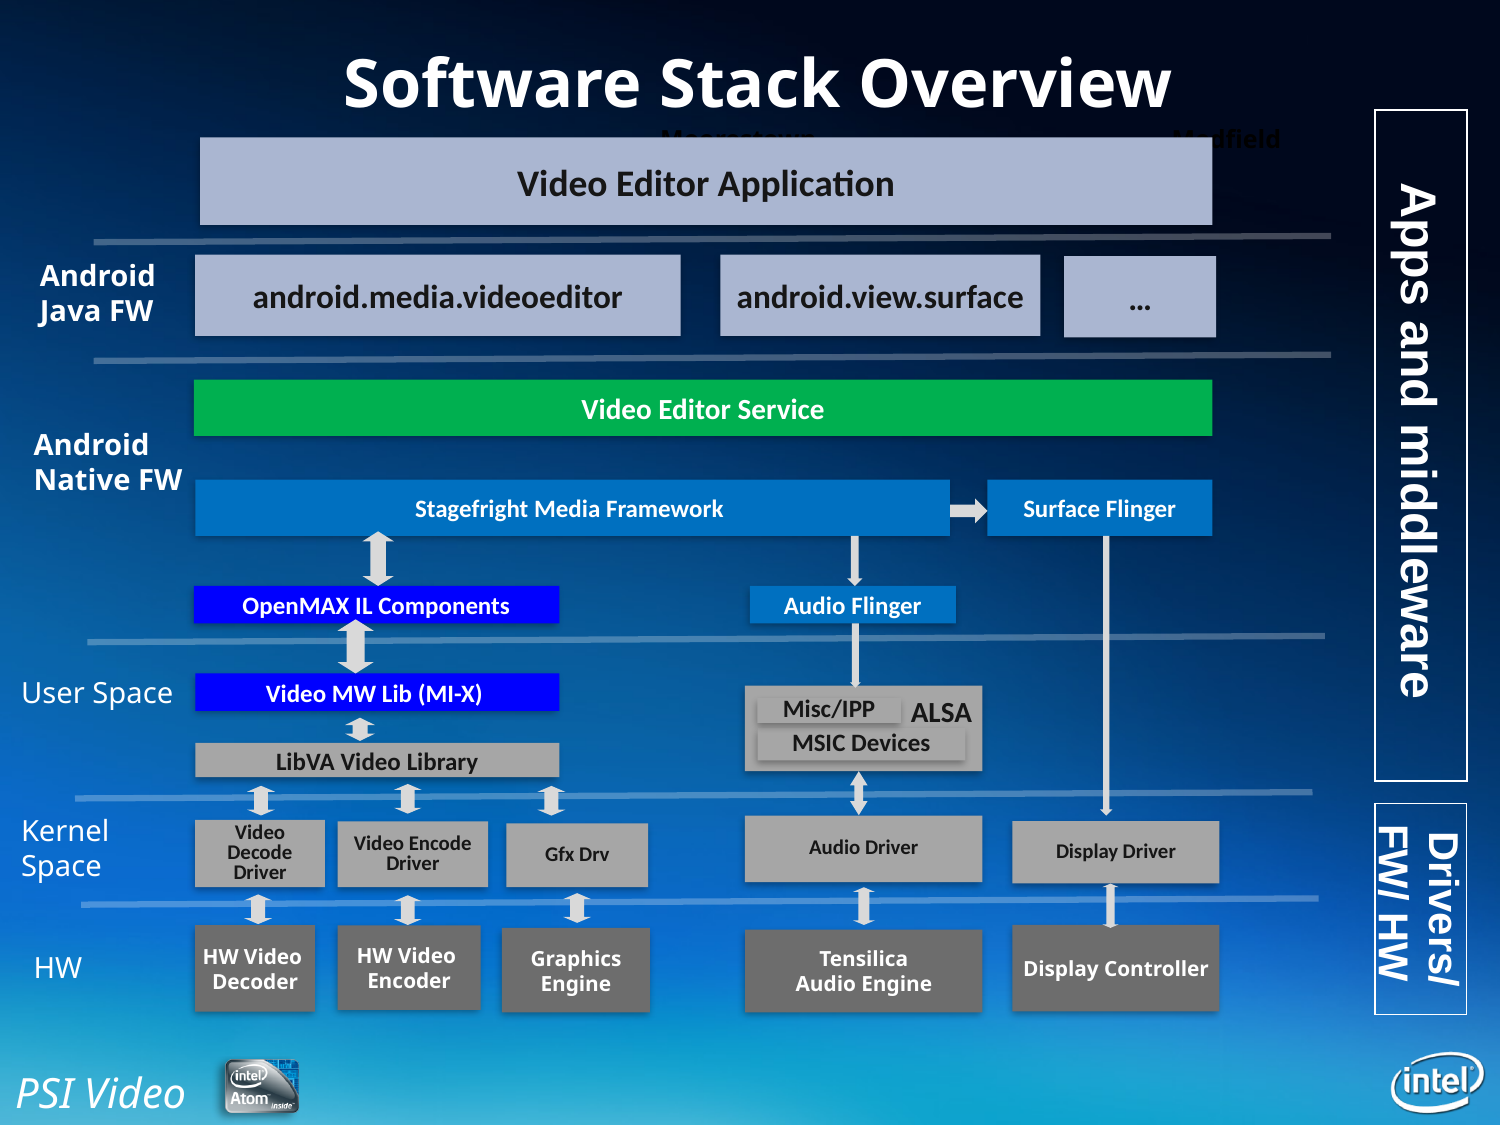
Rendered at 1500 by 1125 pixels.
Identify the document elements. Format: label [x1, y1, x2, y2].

text_box [5, 16, 1468, 1016]
picture [0, 0, 1500, 1125]
